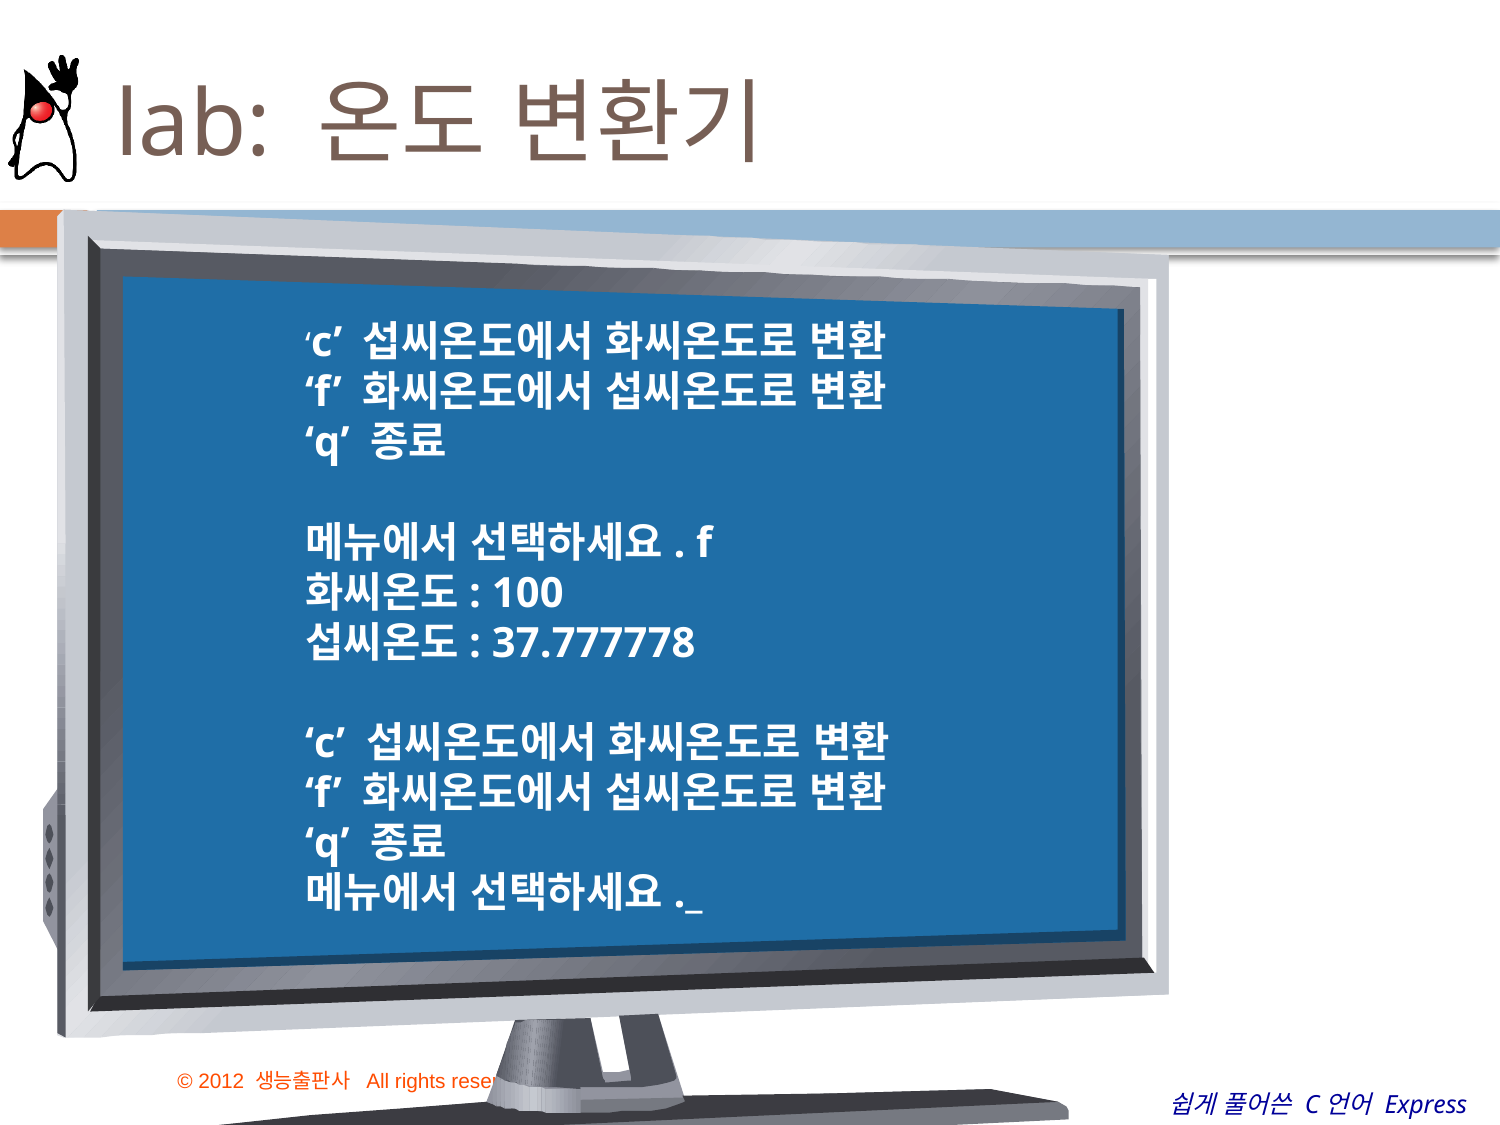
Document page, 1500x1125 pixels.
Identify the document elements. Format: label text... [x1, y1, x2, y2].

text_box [38, 205, 1174, 1125]
picture [8, 55, 79, 182]
title lab: 온도 변환기 [100, 37, 1438, 200]
